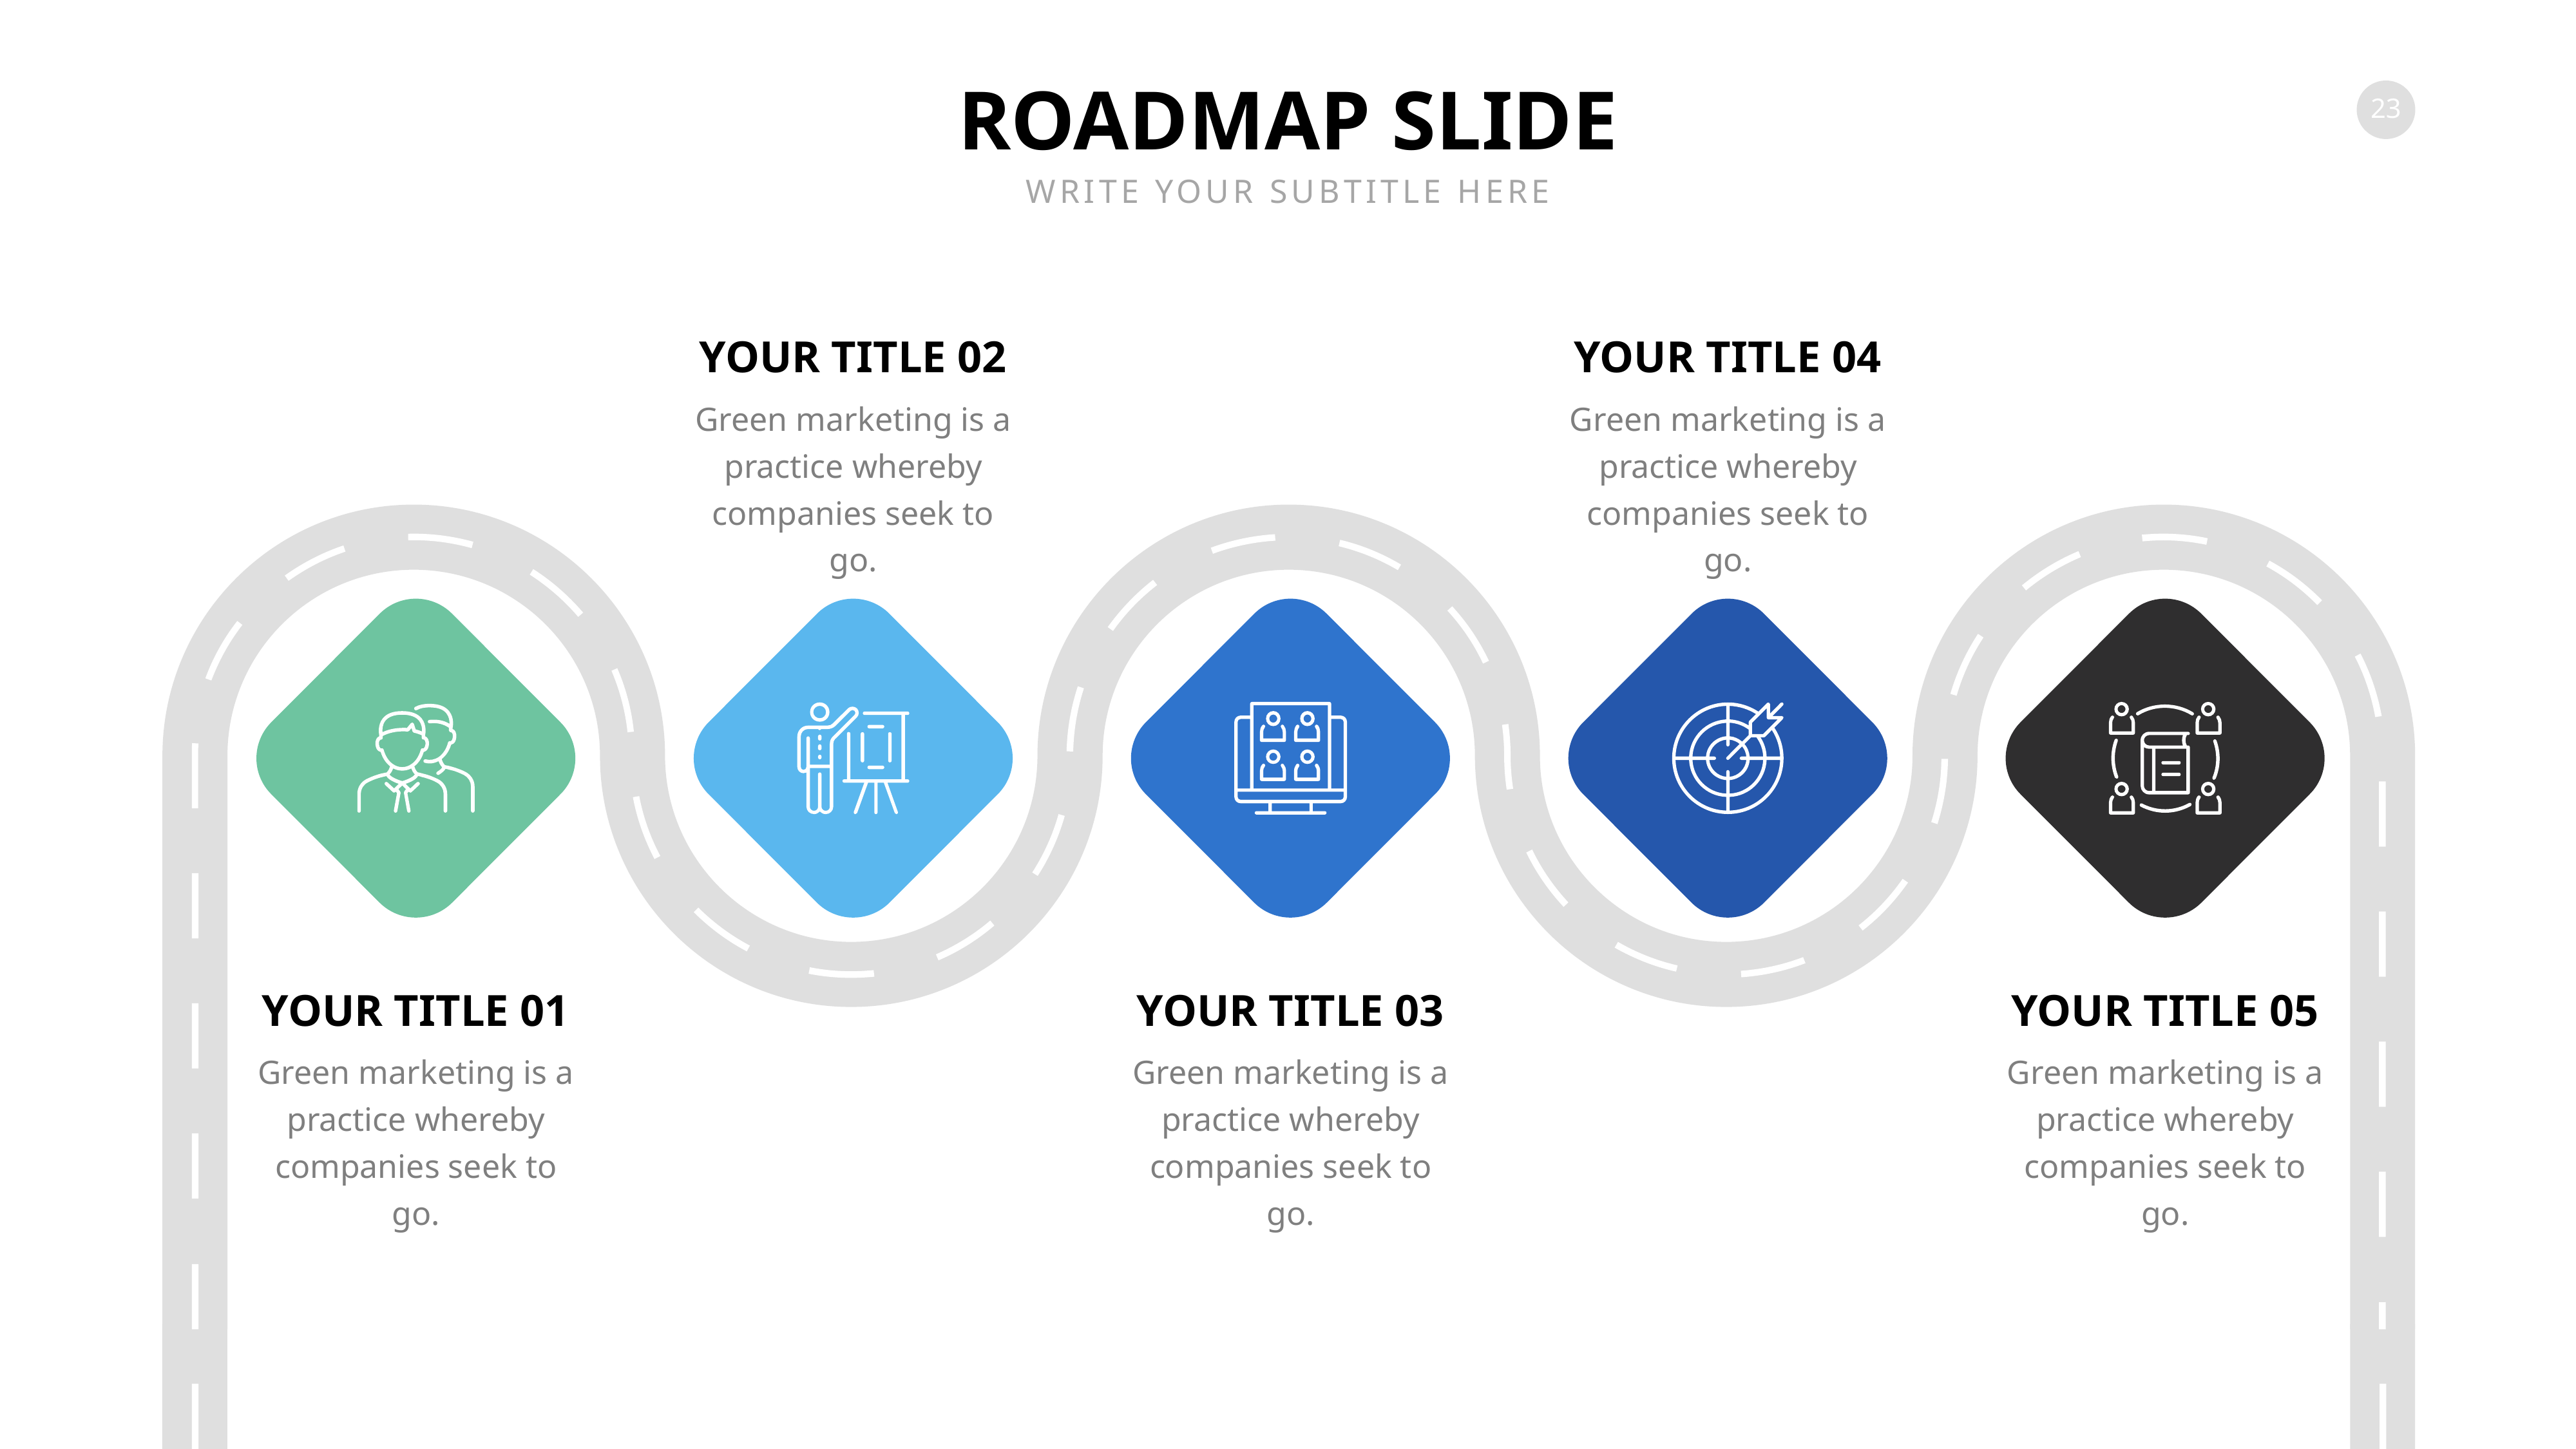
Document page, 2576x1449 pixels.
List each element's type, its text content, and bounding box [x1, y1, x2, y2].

text_box [2021, 551, 2081, 591]
text_box [191, 873, 199, 939]
text_box [1526, 849, 1569, 907]
text_box [2108, 715, 2135, 735]
text_box [1107, 580, 1158, 631]
text_box [1858, 878, 1909, 931]
text_box [530, 569, 584, 617]
text_box YOUR TITLE 02 [690, 325, 1017, 386]
text_box [810, 702, 830, 722]
text_box [2111, 739, 2119, 779]
text_box [191, 743, 199, 809]
text_box [2114, 781, 2129, 797]
text_box [2379, 911, 2386, 977]
text_box [1234, 701, 1348, 815]
text_box [935, 920, 995, 961]
text_box [611, 668, 634, 733]
text_box [2141, 732, 2190, 795]
text_box [693, 907, 750, 952]
text_box [2200, 701, 2216, 717]
text_box [162, 1323, 228, 1449]
text_box Green marketing is a practice whereby companies seek to go. [1554, 385, 1902, 583]
text_box Green marketing is a practice whereby companies seek to go. [1991, 1039, 2339, 1237]
text_box Green marketing is a practice whereby companies seek to go. [242, 1039, 590, 1237]
text_box [1339, 540, 1402, 571]
text_box [693, 598, 1013, 918]
text_box ROADMAP SLIDE [948, 64, 1628, 171]
text_box [1447, 606, 1489, 664]
text_box [1502, 724, 1514, 790]
text_box WRITE YOUR SUBTITLE HERE [1016, 166, 1560, 215]
text_box [408, 533, 473, 549]
text_box [1066, 686, 1084, 752]
text_box [1210, 534, 1276, 554]
text_box [1672, 702, 1784, 815]
text_box [2379, 1171, 2386, 1237]
text_box YOUR TITLE 04 [1564, 325, 1892, 386]
text_box [797, 706, 859, 815]
text_box Green marketing is a practice whereby companies seek to go. [680, 385, 1027, 583]
text_box [414, 703, 475, 813]
text_box [162, 504, 2416, 1329]
text_box [2379, 1041, 2386, 1107]
text_box YOUR TITLE 01 [253, 978, 580, 1039]
text_box [191, 1133, 199, 1199]
text_box [191, 1383, 199, 1449]
text_box [2212, 739, 2220, 780]
text_box [2108, 795, 2135, 815]
text_box YOUR TITLE 05 [2001, 978, 2329, 1039]
text_box [256, 598, 576, 918]
text_box [285, 545, 346, 581]
text_box [191, 1264, 199, 1330]
text_box [1032, 814, 1065, 876]
text_box [2354, 653, 2382, 717]
text_box [1568, 598, 1887, 918]
text_box [2142, 533, 2208, 545]
text_box [357, 711, 448, 813]
text_box YOUR TITLE 03 [1127, 978, 1455, 1039]
text_box [1950, 634, 1984, 696]
text_box [2195, 795, 2222, 815]
text_box [2139, 802, 2192, 813]
text_box [2349, 1323, 2416, 1449]
text_box [2005, 598, 2325, 918]
text_box [633, 796, 661, 859]
text_box [2379, 1302, 2386, 1330]
text_box [2380, 1383, 2387, 1449]
text_box [2135, 704, 2194, 716]
text_box [2379, 781, 2386, 847]
text_box [1614, 942, 1678, 972]
text_box [2266, 560, 2322, 605]
text_box [2200, 781, 2216, 797]
text_box Green marketing is a practice whereby companies seek to go. [1117, 1039, 1465, 1237]
text_box [842, 711, 910, 815]
text_box [1741, 957, 1806, 978]
text_box [1131, 598, 1450, 918]
text_box [1931, 759, 1949, 824]
text_box [808, 967, 875, 978]
text_box [2195, 715, 2222, 735]
text_box [191, 1003, 199, 1069]
text_box [2114, 701, 2129, 717]
text_box [205, 621, 243, 681]
